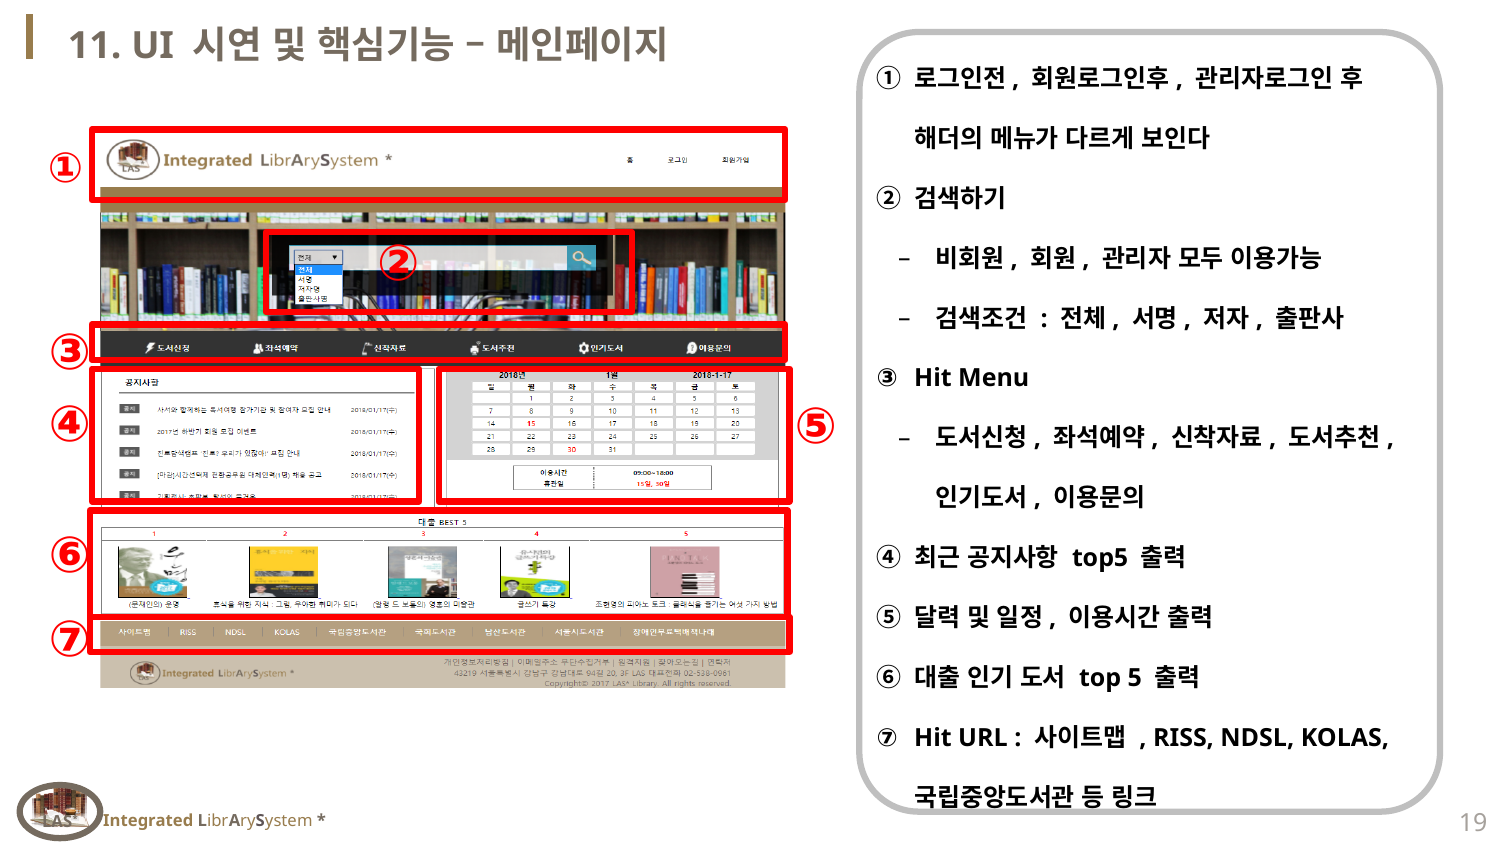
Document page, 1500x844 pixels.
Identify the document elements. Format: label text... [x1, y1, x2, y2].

picture [29, 789, 91, 830]
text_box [29, 129, 857, 688]
text_box 로그인전, 회원로그인후, 관리자로그인 후 해더의 메뉴가 다르게 보인다 검색하기 비회원, 회원, 관리자 모두 이용가능 검색조건 : 전체, 서명, 저자, 출판사 Hit Menu 도서신청, 좌석예약, 신착자료, 도서추천, 인기도서, 이용문의 최근 공지사항 top5 출력 달력 및 일정, 이용시간 출력 대출 인기 도서 top 5 출력 Hit URL : 사이트맵 , RISS, NDSL, KOLAS, 국립중앙도서관 등 링크 [857, 29, 1443, 814]
text_box 11. UI 시연 및 핵심기능 – 메인페이지 [53, 13, 786, 73]
picture [29, 783, 43, 790]
slide_number 19 [1152, 800, 1500, 844]
picture [77, 783, 91, 790]
